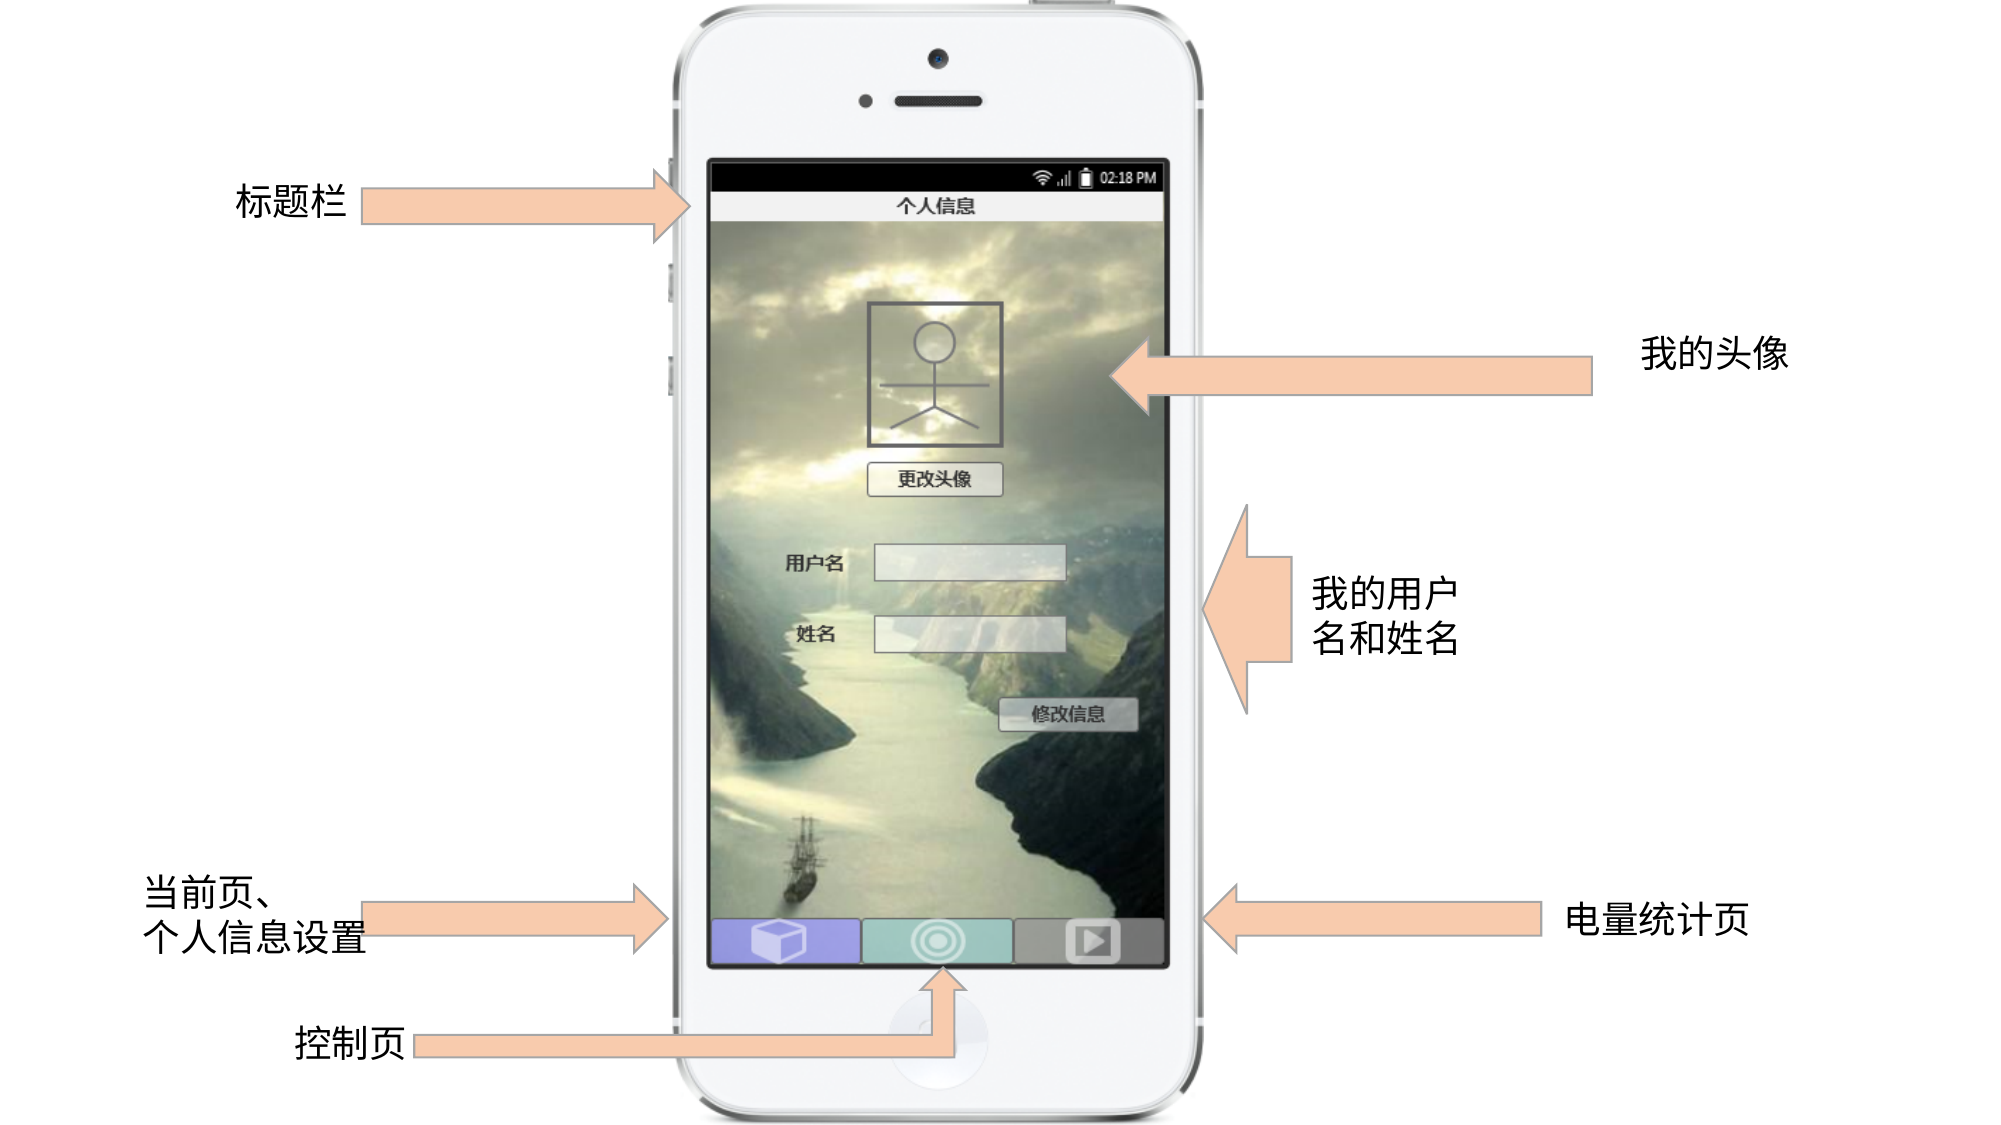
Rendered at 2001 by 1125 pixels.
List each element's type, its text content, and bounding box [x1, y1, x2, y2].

text_box 当前页、 个人信息设置 [128, 861, 395, 967]
text_box 控制页 [279, 1012, 430, 1073]
picture [667, 0, 1204, 1125]
text_box 我的用户名和姓名 [1297, 562, 1510, 668]
text_box [1204, 503, 1293, 715]
text_box [395, 882, 667, 955]
text_box [485, 168, 667, 245]
text_box [430, 1033, 667, 1059]
text_box 标题栏 [220, 170, 485, 231]
text_box 我的头像 [1625, 322, 1822, 383]
text_box 电量统计页 [1548, 888, 1806, 949]
text_box [1204, 882, 1543, 955]
text_box [1204, 355, 1593, 397]
